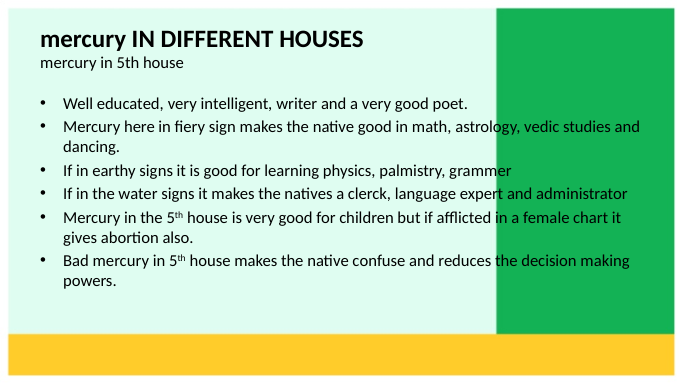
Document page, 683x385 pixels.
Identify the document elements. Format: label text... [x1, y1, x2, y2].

picture [0, 0, 683, 384]
title mercury IN DIFFERENT HOUSES mercury in 5th house [34, 15, 649, 80]
list Well educated, very intelligent, writer and a very good poet. Mercury here in fiery sign makes the native good in math, astrology, vedic studies and dancing. If in earthy signs it is good for learning physics, palmistry, grammer If in the water signs it makes the natives a clerck, language expert and administrator Mercury in the 5th house is very good for children but if afflicted in a female chart it gives abortion also. Bad mercury in 5th house makes the native confuse and reduces the decision making powers. [34, 89, 649, 344]
